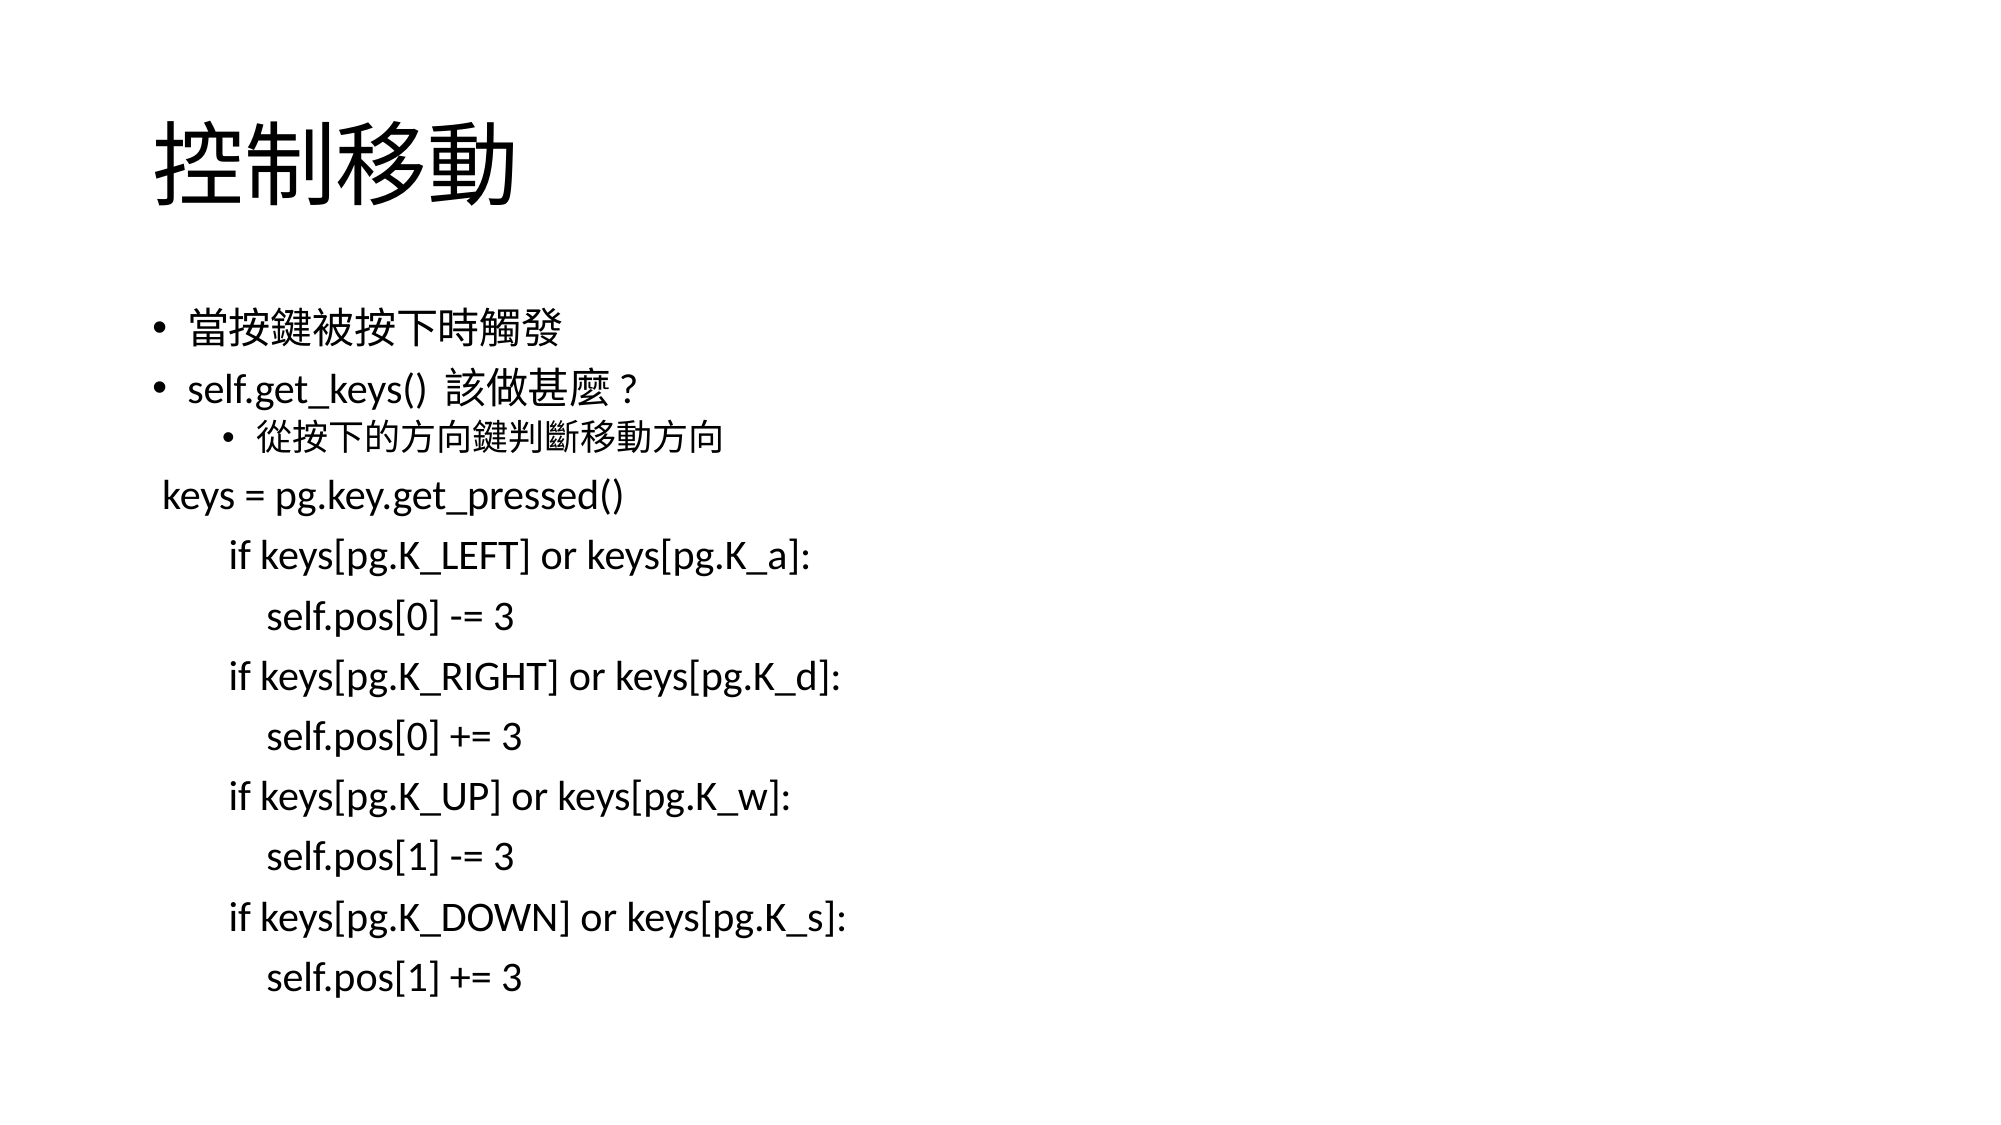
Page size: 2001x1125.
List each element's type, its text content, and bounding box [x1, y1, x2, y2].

list 當按鍵被按下時觸發 self.get_keys() 該做甚麼? 從按下的方向鍵判斷移動方向 keys = pg.key.get_pressed() if keys[pg.K_LEFT] or keys[pg.K_a]: self.pos[0] -= 3 if keys[pg.K_RIGHT] or keys[pg.K_d]: self.pos[0] += 3 if keys[pg.K_UP] or keys[pg.K_w]: self.pos[1] -= 3 if keys[pg.K_DOWN] or keys[pg.K_s]: self.pos[1] += 3 [137, 299, 1863, 1014]
title 控制移動 [137, 59, 1863, 278]
